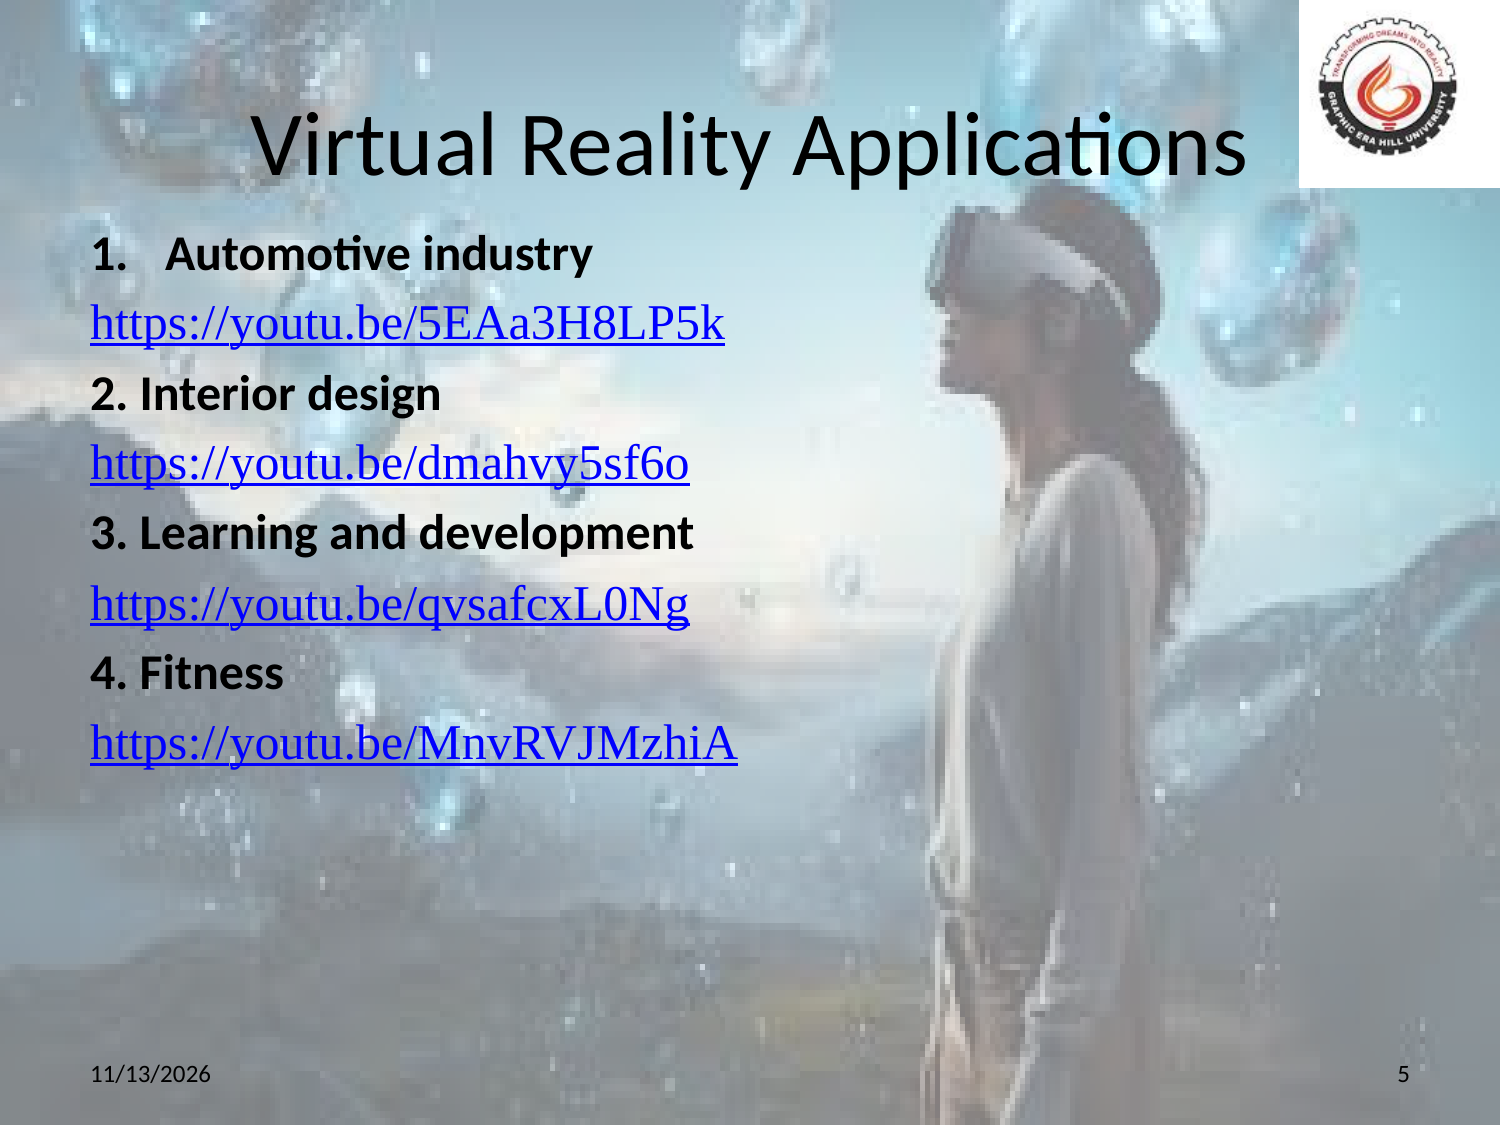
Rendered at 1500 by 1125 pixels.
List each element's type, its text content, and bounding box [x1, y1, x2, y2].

title Virtual Reality Applications [75, 45, 1425, 212]
slide_number 5 [1074, 1042, 1425, 1103]
list Automotive industry https://youtu.be/5EAa3H8LP5k 2. Interior design https://youtu.be/dmahvy5sf6o 3. Learning and development https://youtu.be/qvsafcxL0Ng 4. Fitness https://youtu.be/MnvRVJMzhiA [75, 212, 1425, 1005]
picture [1299, 0, 1500, 188]
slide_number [75, 1042, 425, 1103]
